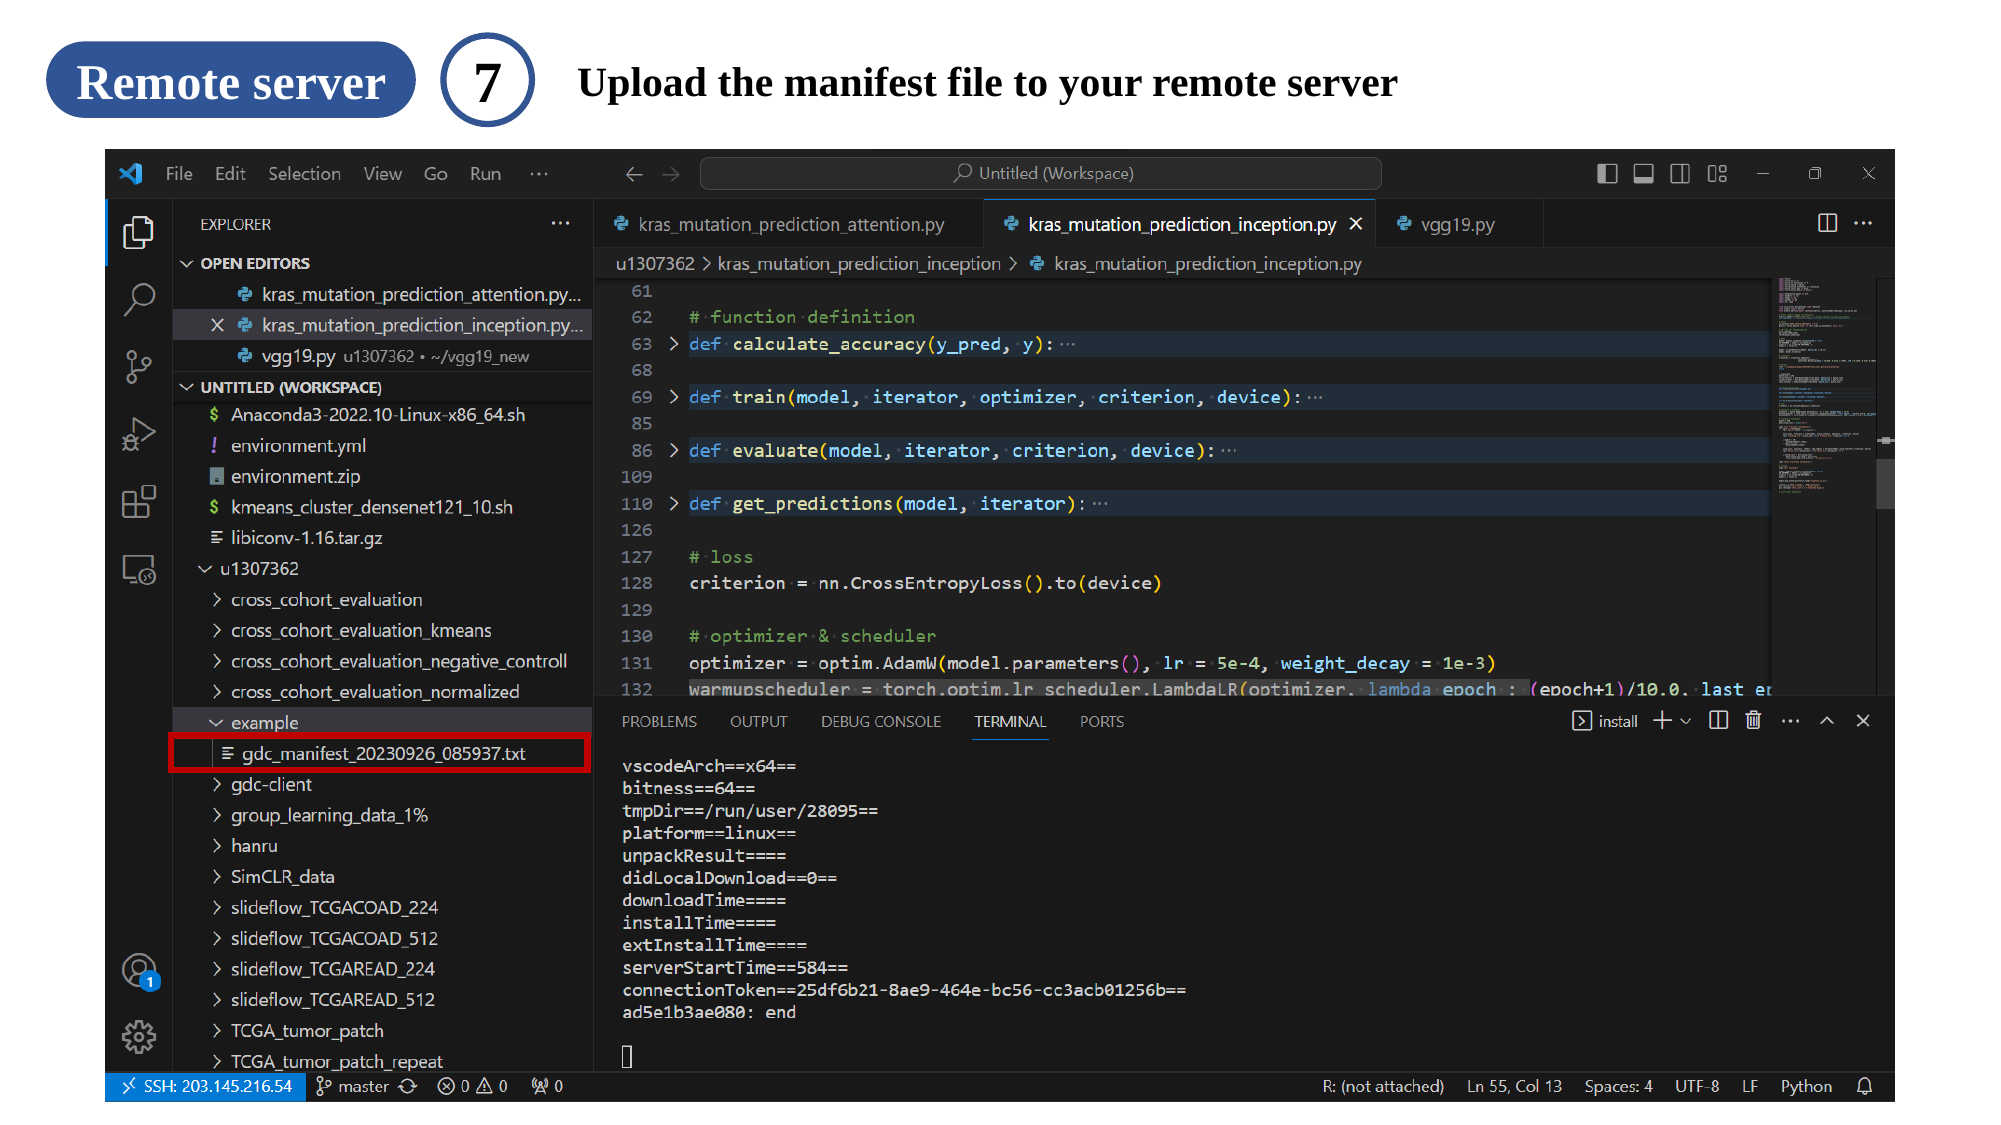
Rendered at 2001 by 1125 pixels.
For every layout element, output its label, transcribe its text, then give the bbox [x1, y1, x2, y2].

text_box Upload the manifest file to your remote server [547, 22, 1746, 137]
picture [105, 149, 1895, 1102]
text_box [429, 35, 547, 125]
text_box Remote server [46, 41, 416, 118]
